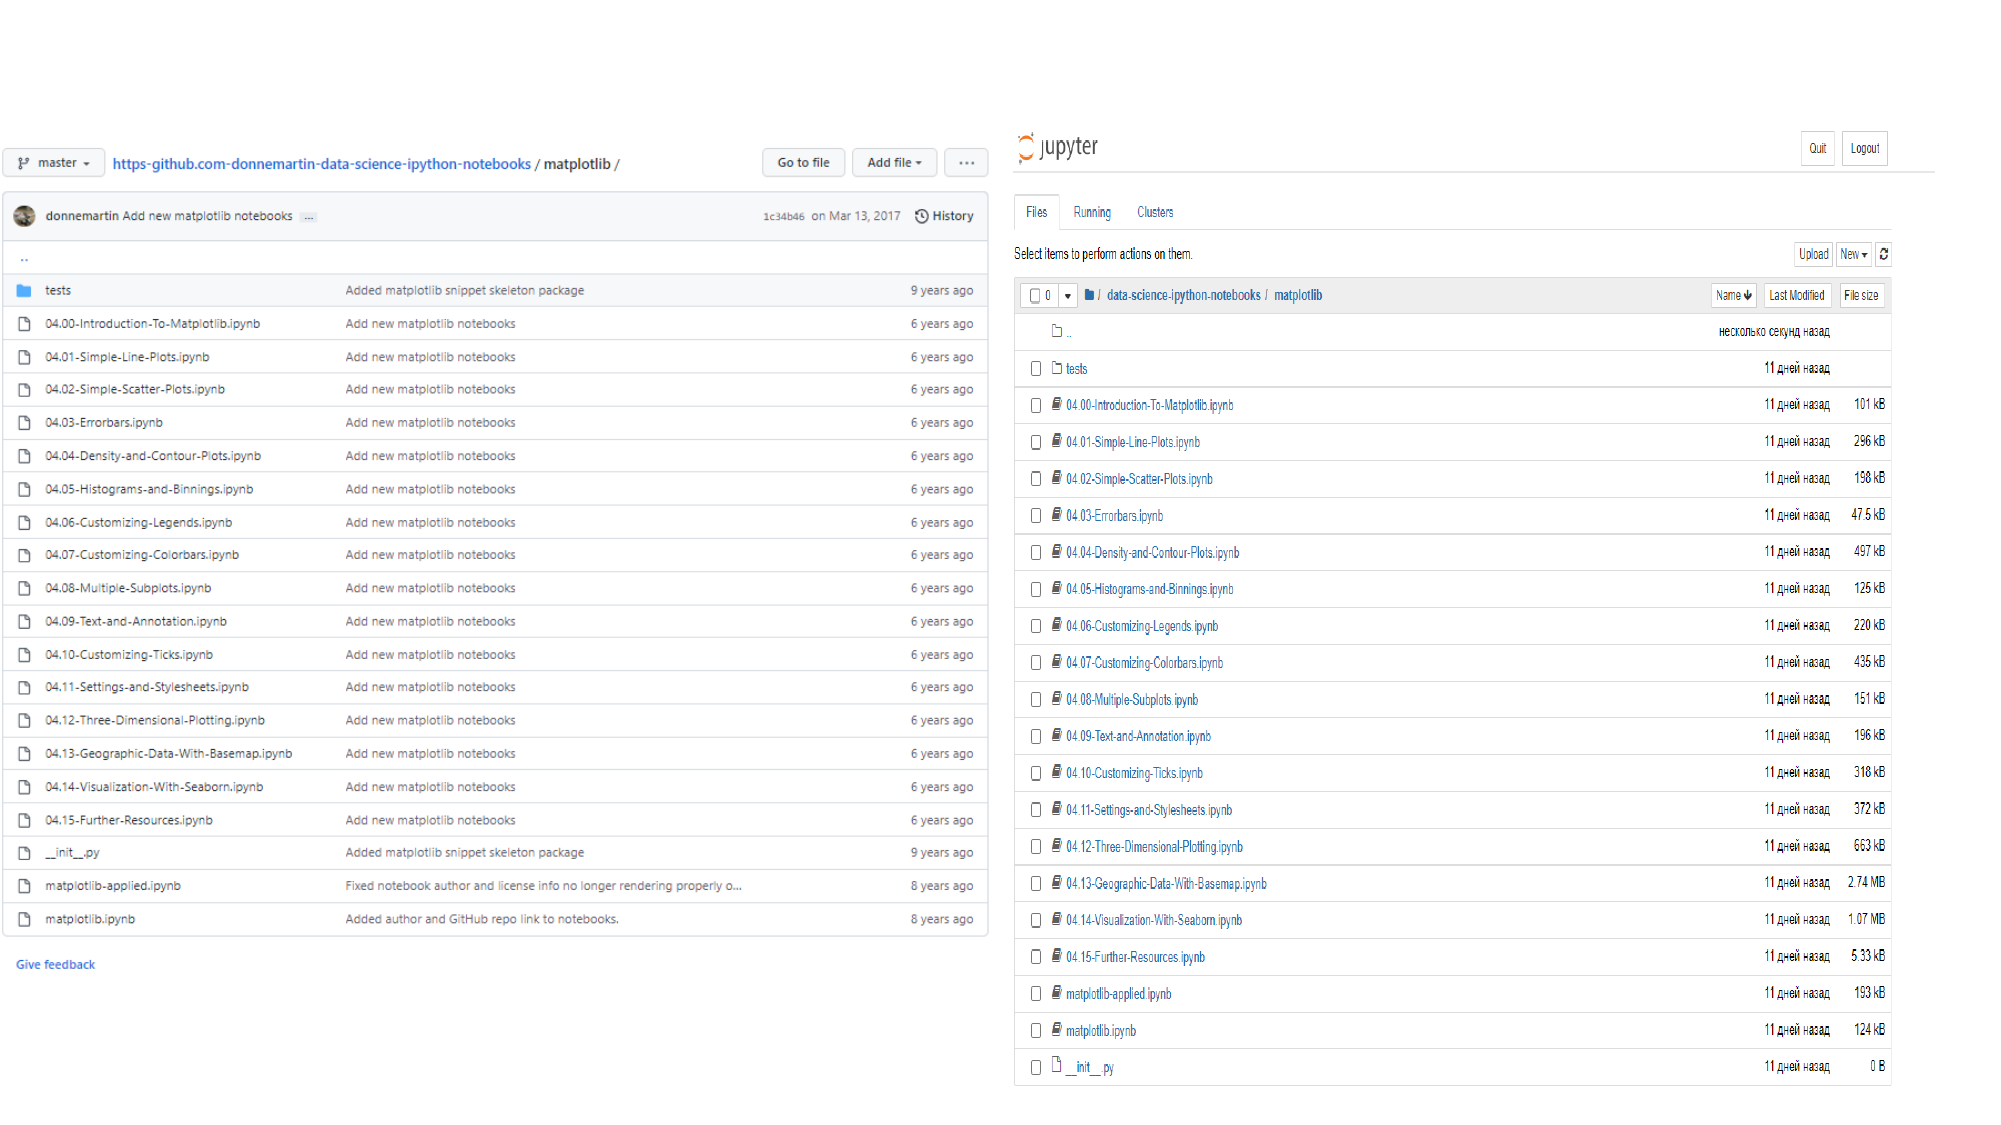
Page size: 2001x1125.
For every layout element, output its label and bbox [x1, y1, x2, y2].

picture [0, 138, 1013, 1010]
list [999, 126, 1935, 1112]
